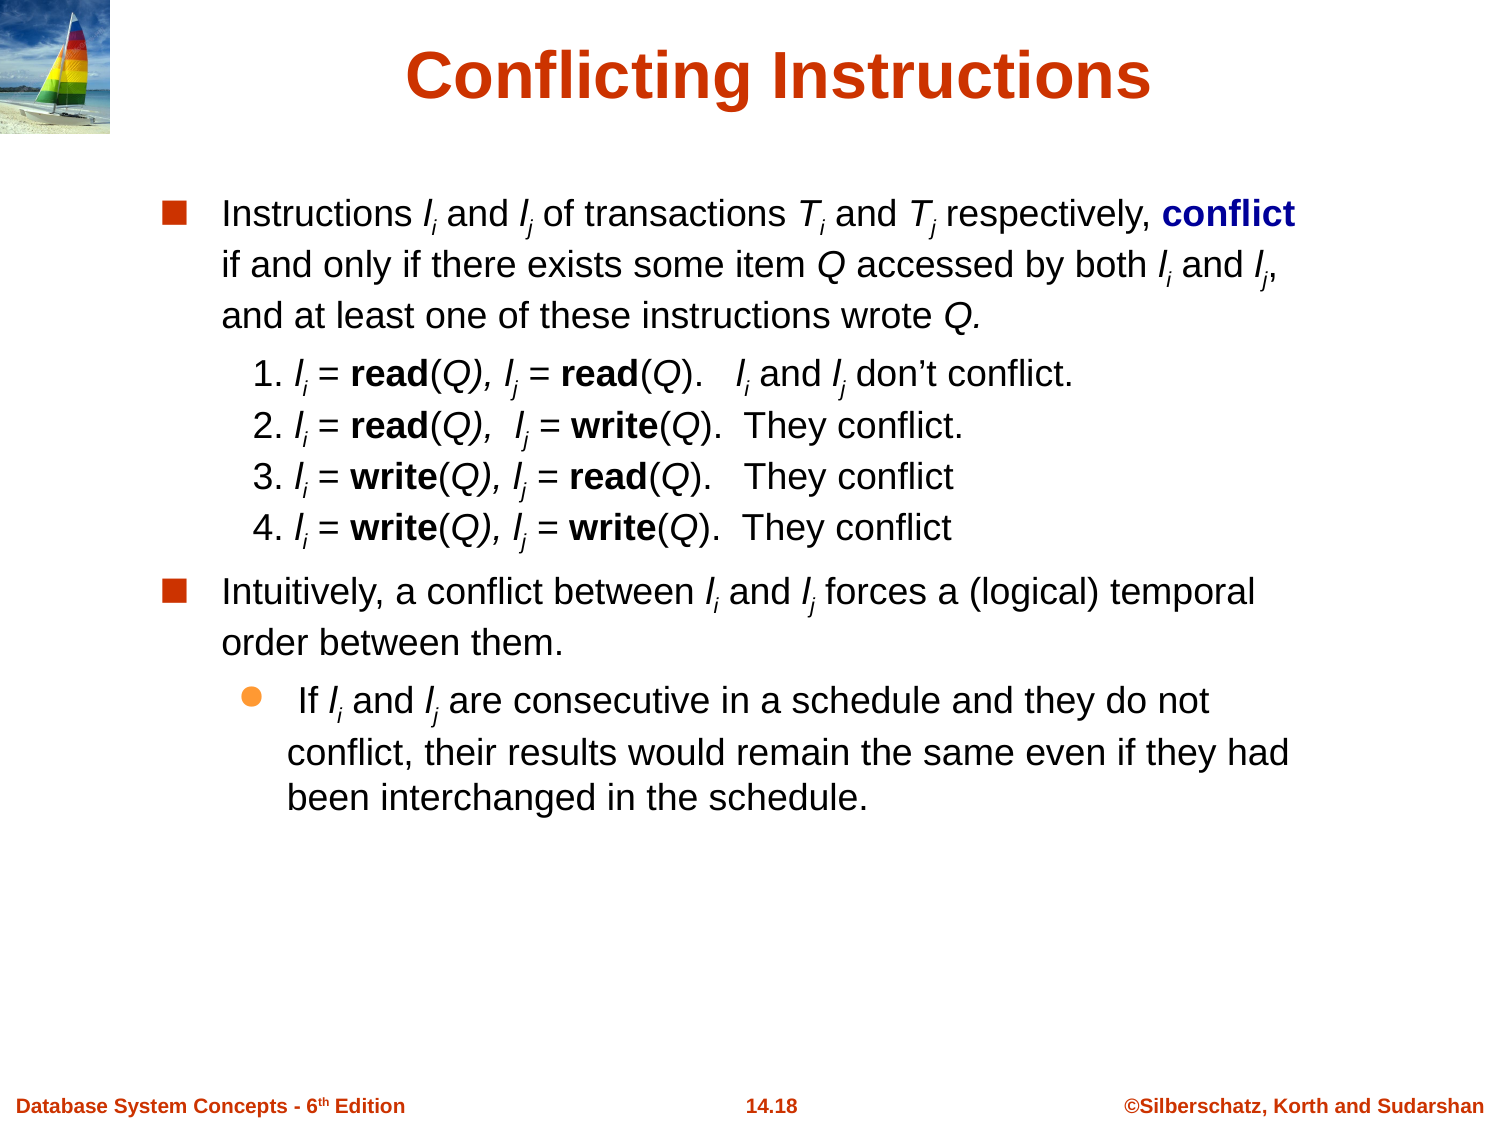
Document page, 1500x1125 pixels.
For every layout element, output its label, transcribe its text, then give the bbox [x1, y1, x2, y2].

title Conflicting Instructions [125, 18, 1452, 120]
picture [0, 0, 110, 134]
list Instructions li and lj of transactions Ti and Tj respectively, conflict if and only if there exists some item Q accessed by both li and lj, and at least one of these instructions wrote Q. 1. li = read(Q), lj = read(Q). li and lj don’t conflict. 2. li = read(Q), lj = write(Q). They conflict. 3. li = write(Q), lj = read(Q). They conflict 4. li = write(Q), lj = write(Q). They conflict Intuitively, a conflict between li and lj forces a (logical) temporal order between them. If li and lj are consecutive in a schedule and they do not conflict, their results would remain the same even if they had been interchanged in the schedule. [149, 181, 1323, 1017]
